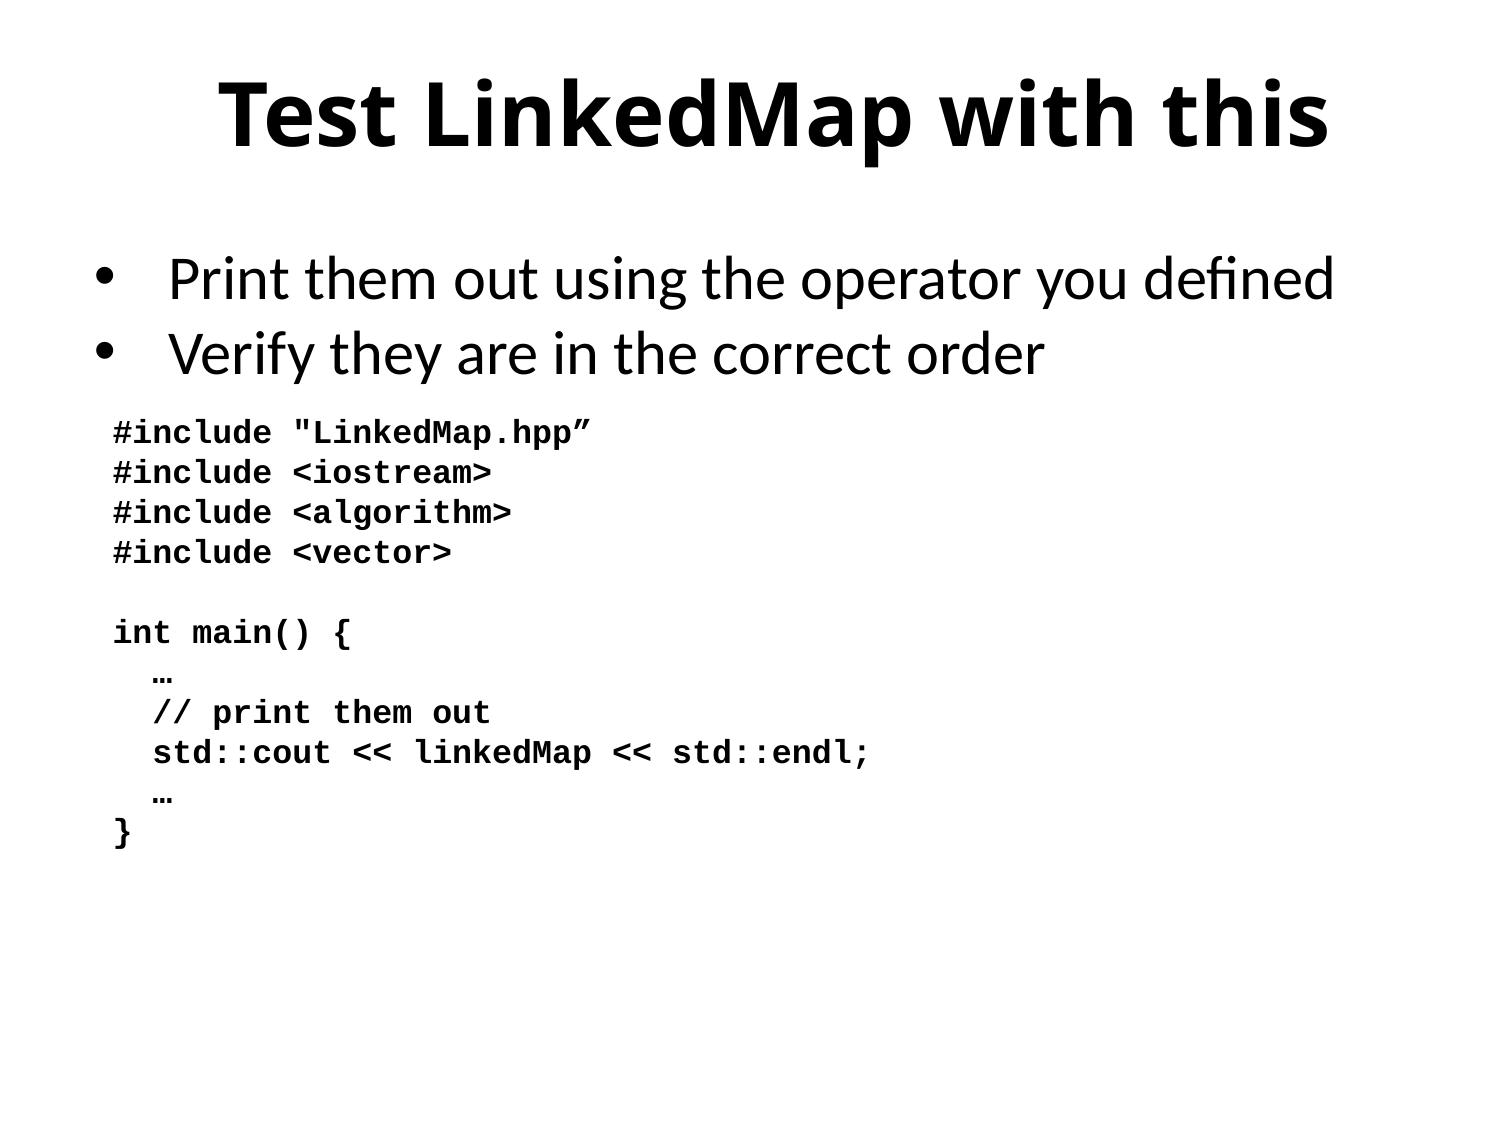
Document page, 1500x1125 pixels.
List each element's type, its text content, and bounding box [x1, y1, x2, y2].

text_box Print them out using the operator you defined Verify they are in the correct order [93, 237, 1457, 388]
title Test LinkedMap with this [150, 62, 1400, 174]
text_box #include "LinkedMap.hpp” #include <iostream> #include <algorithm> #include <vector> int main() { … // print them out std::cout << linkedMap << std::endl; … } [0, 410, 1500, 850]
